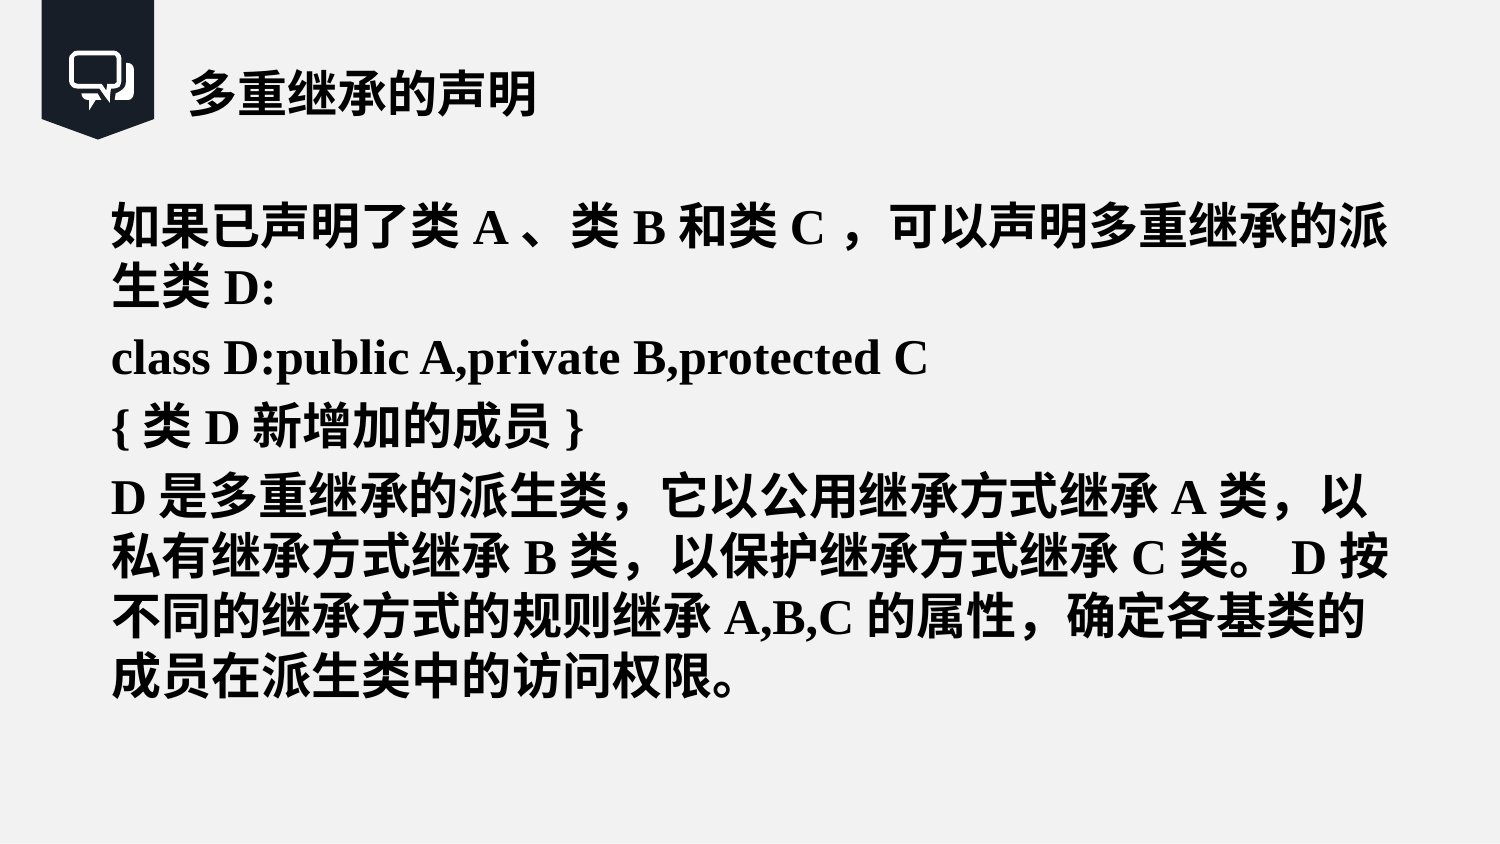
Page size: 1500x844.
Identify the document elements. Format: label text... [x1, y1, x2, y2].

text_box [114, 62, 134, 100]
text_box 如果已声明了类A、类B和类C，可以声明多重继承的派生类D: class D:public A,private B,protected C {类D新增加的成员} D是多重继承的派生类，它以公用继承方式继承A类，以私有继承方式继承B类，以保护继承方式继承C类。D按不同的继承方式的规则继承A,B,C的属性，确定各基类的成员在派生类中的访问权限。 [49, 186, 1425, 793]
text_box [39, 0, 157, 142]
text_box [81, 93, 102, 111]
text_box [69, 50, 122, 103]
text_box 多重继承的声明 [172, 54, 553, 130]
